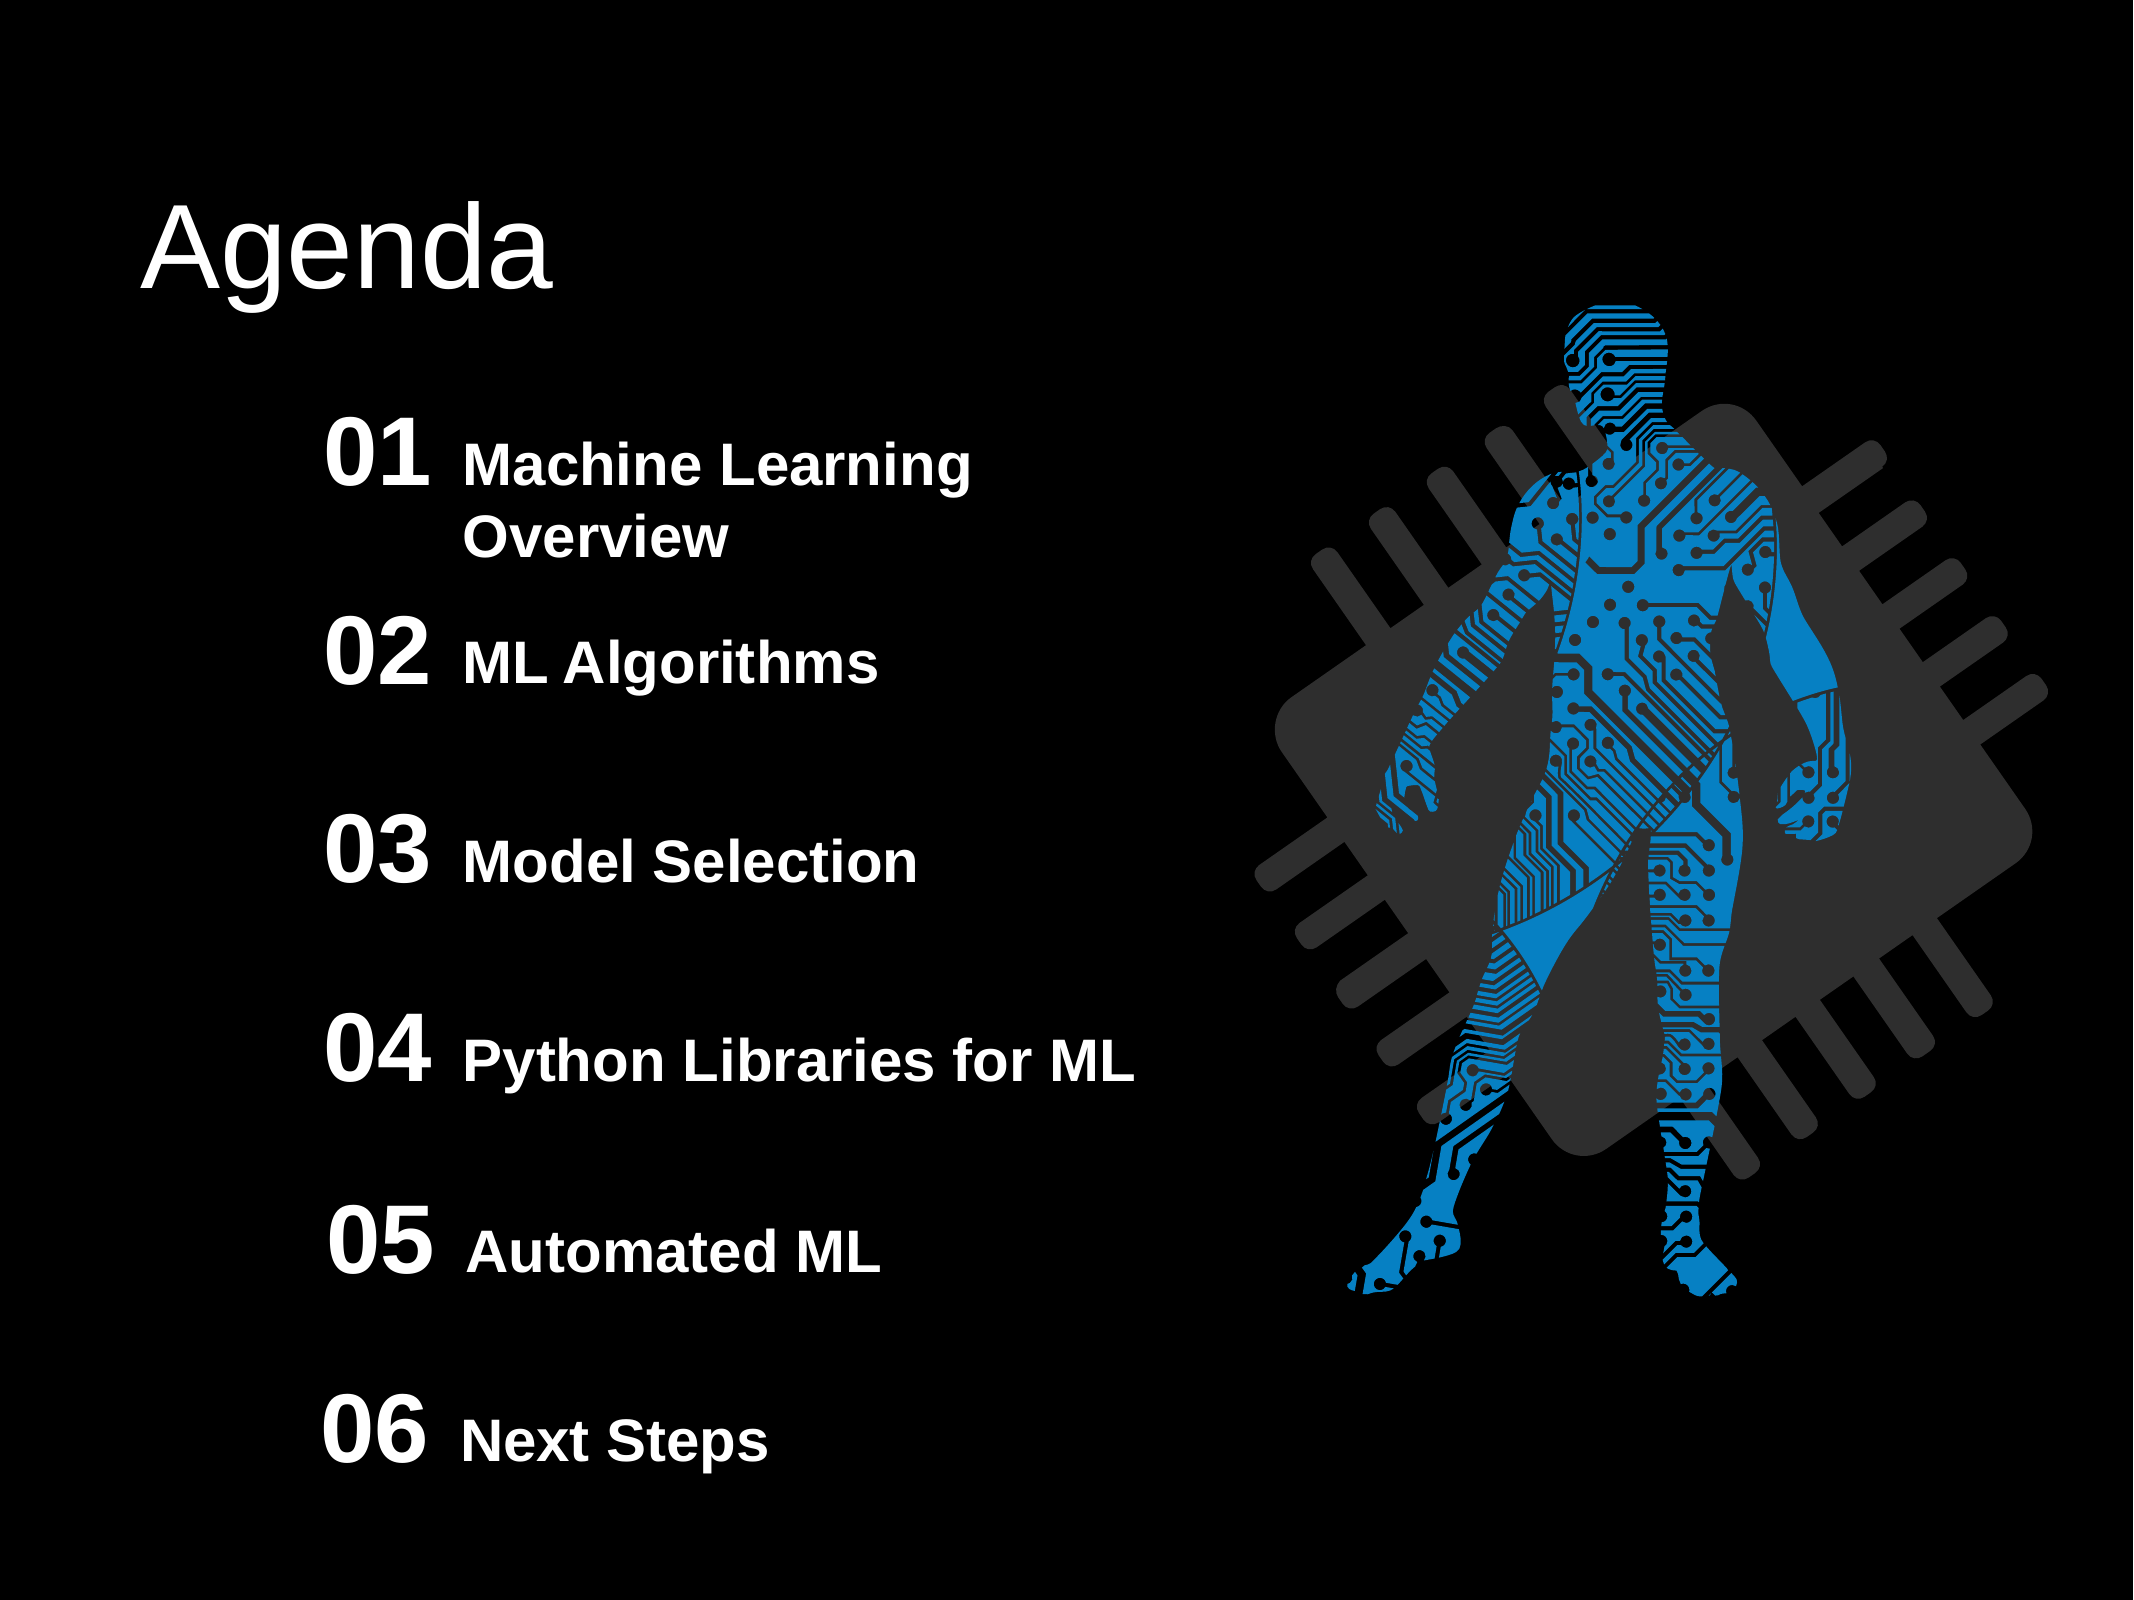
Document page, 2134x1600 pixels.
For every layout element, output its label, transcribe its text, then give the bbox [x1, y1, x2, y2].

text_box [1852, 500, 2048, 1059]
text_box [293, 579, 1233, 713]
text_box [1254, 659, 1346, 892]
text_box [1336, 976, 1346, 1007]
text_box Agenda [125, 161, 1337, 320]
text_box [293, 976, 1233, 1110]
text_box [1852, 1045, 1876, 1099]
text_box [296, 1167, 1236, 1302]
text_box [1852, 440, 1887, 490]
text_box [293, 777, 1233, 912]
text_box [293, 380, 1233, 579]
text_box [1294, 890, 1346, 950]
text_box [291, 1356, 1230, 1491]
text_box [1311, 547, 1346, 617]
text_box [1346, 305, 1852, 1297]
